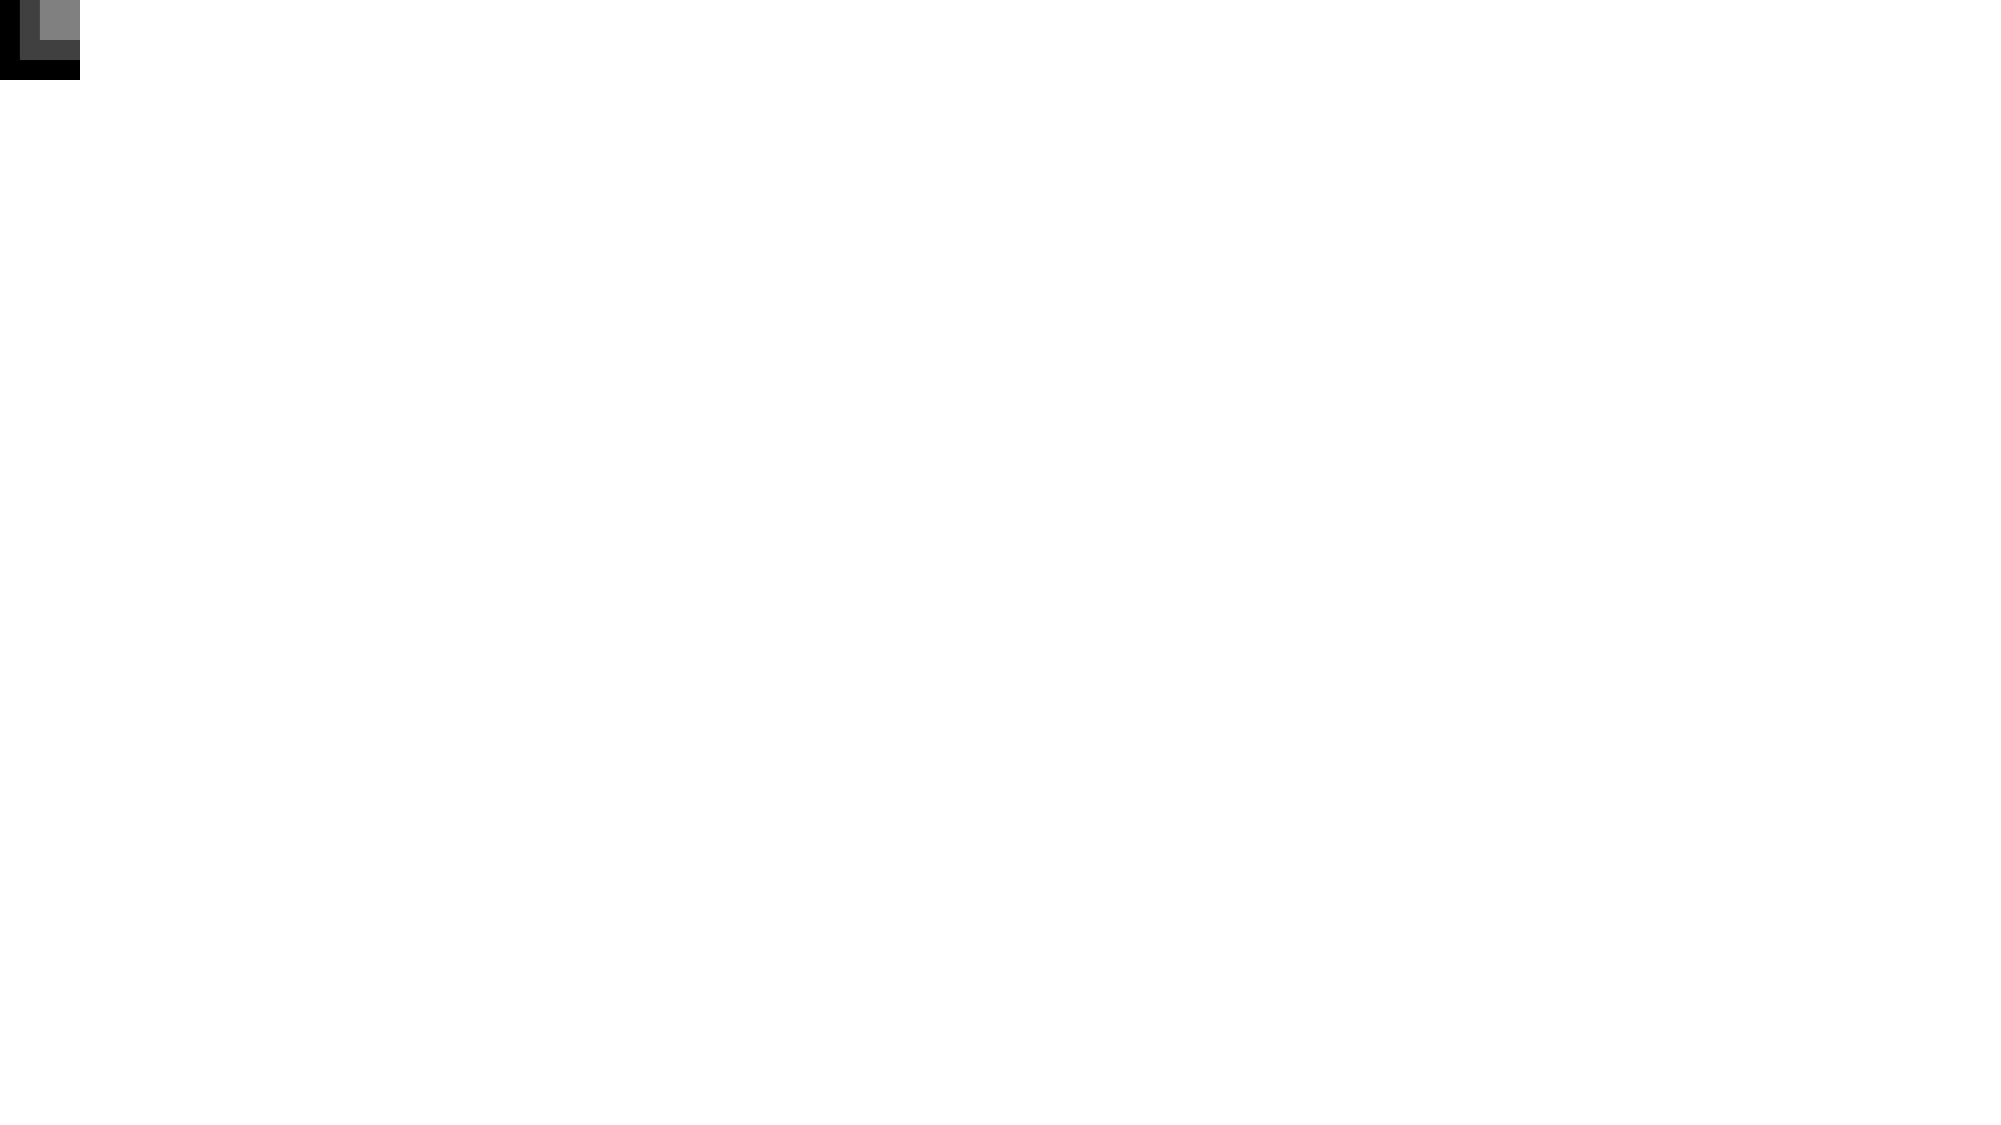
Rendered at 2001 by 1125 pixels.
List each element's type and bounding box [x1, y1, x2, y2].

text_box [39, 0, 81, 41]
text_box [0, 0, 81, 81]
text_box [19, 0, 81, 61]
